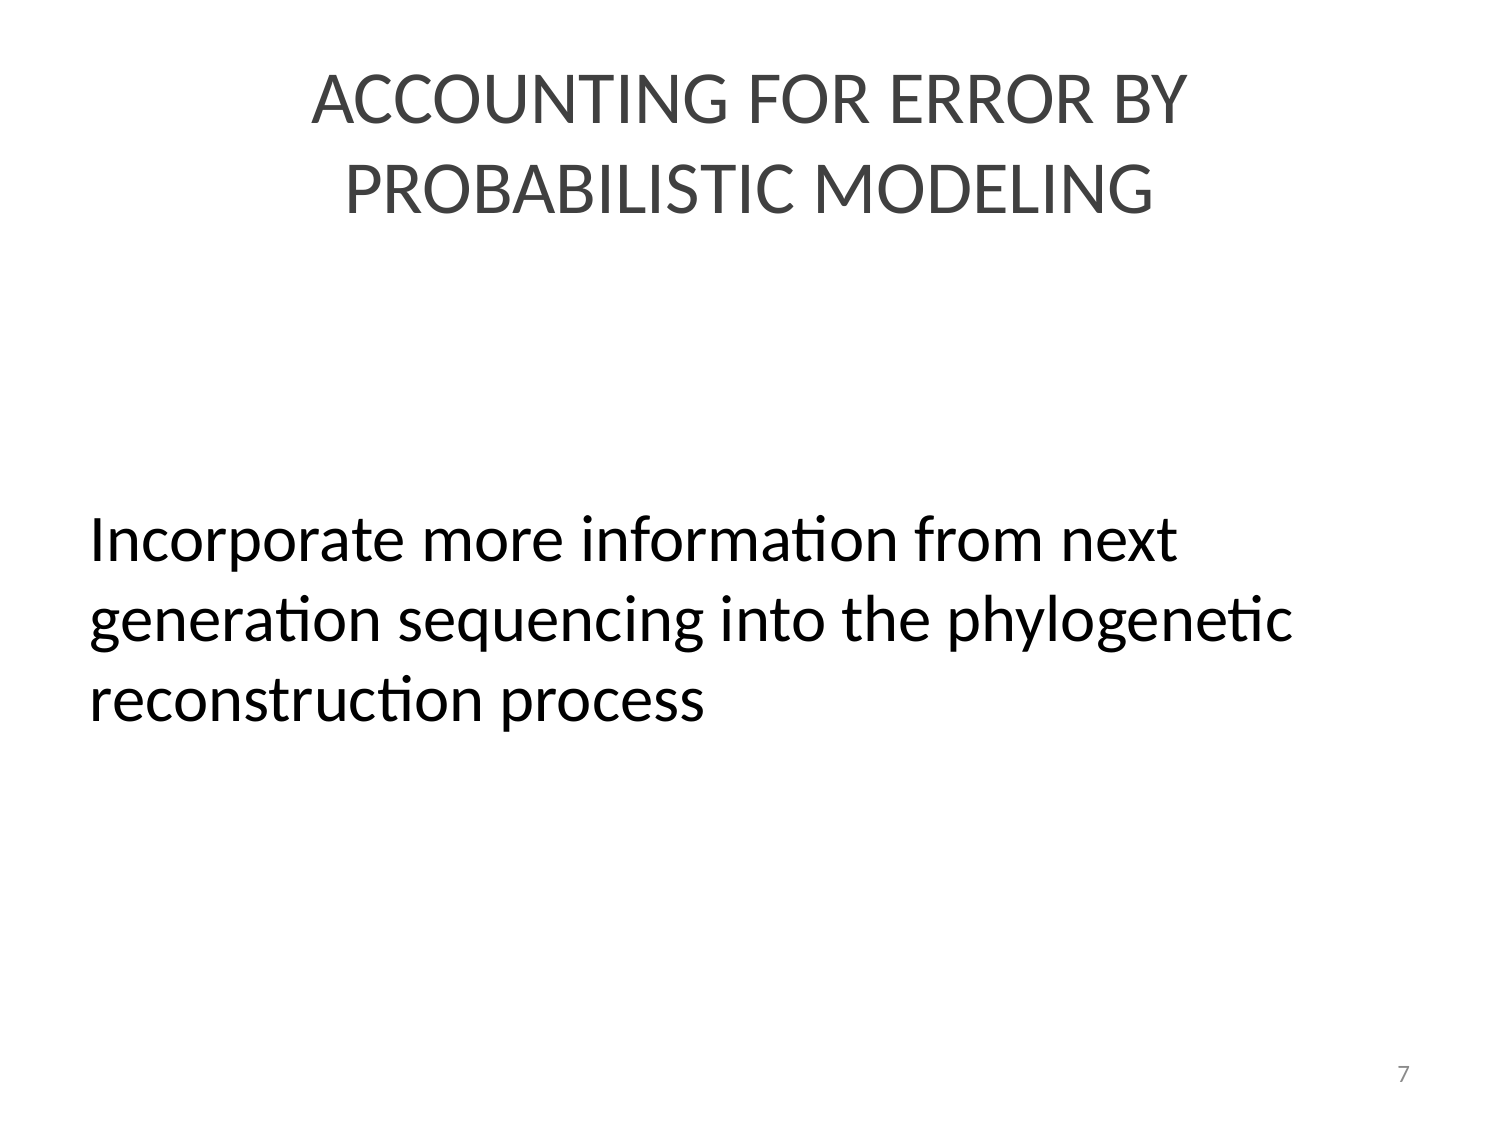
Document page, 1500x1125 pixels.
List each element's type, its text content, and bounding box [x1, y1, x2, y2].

text_box Incorporate more information from next generation sequencing into the phylogenetic reconstruction process [74, 487, 1425, 743]
title Accounting for error by probabilistic modeling [75, 45, 1425, 233]
slide_number 7 [1074, 1042, 1425, 1103]
